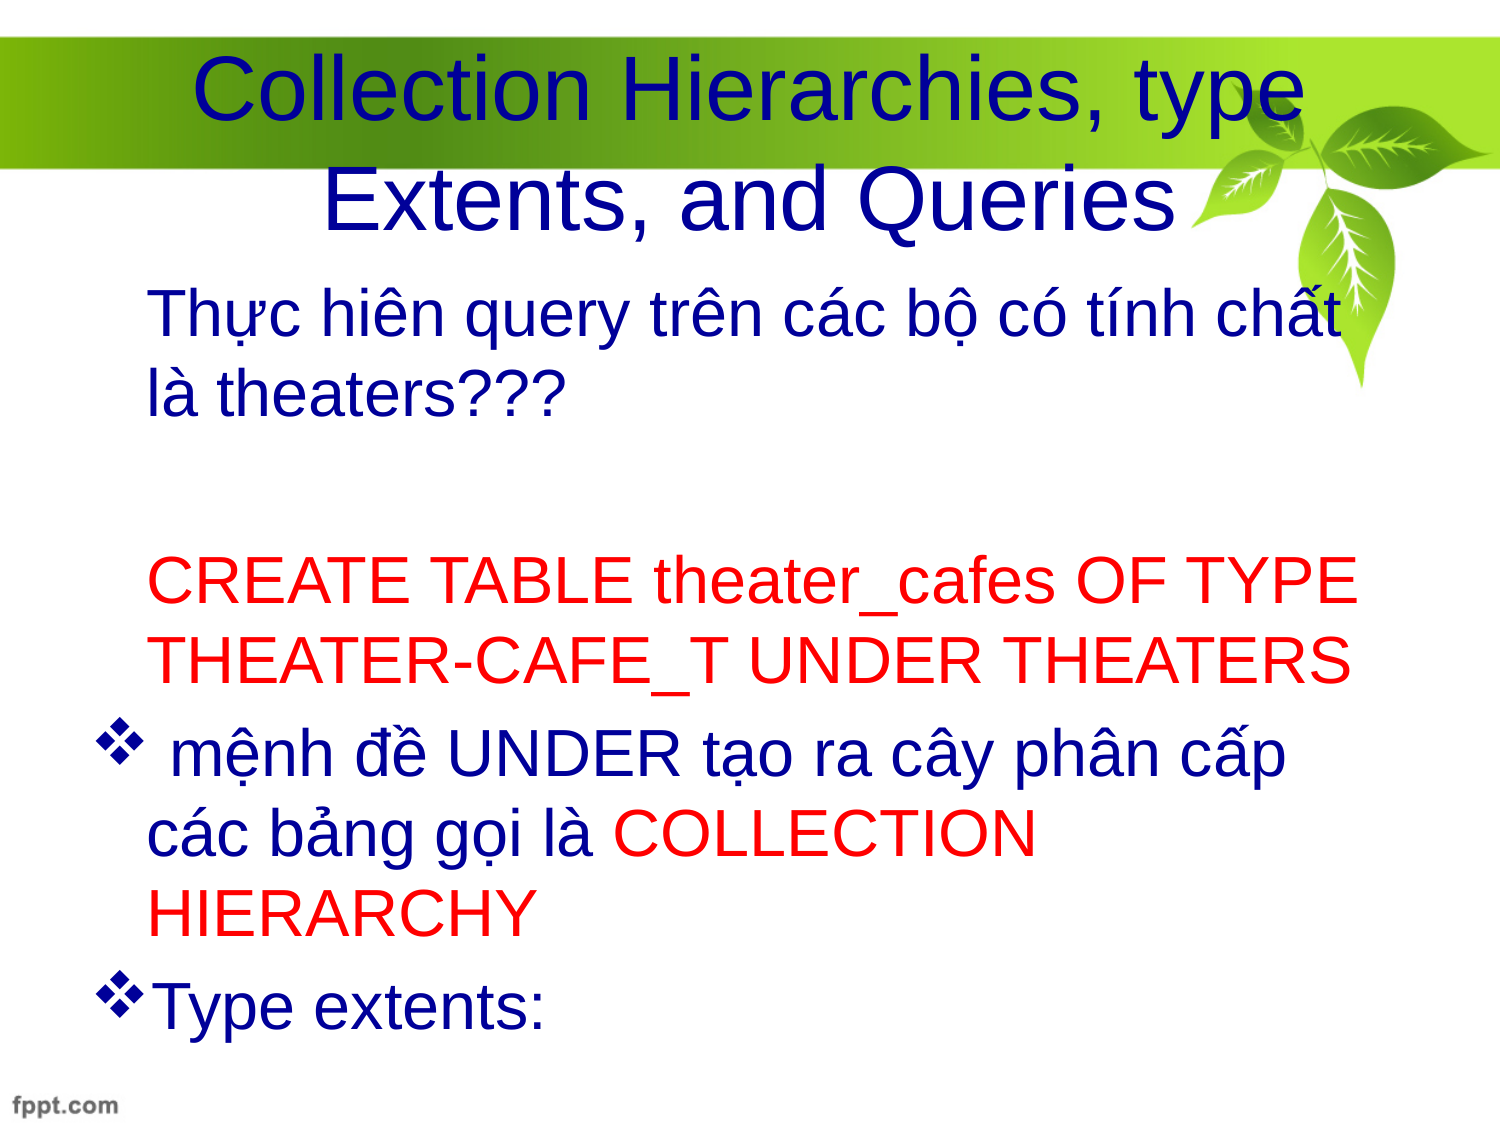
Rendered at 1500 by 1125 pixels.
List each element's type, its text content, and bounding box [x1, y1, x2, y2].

picture [0, 0, 1500, 1125]
title Collection Hierarchies, type Extents, and Queries [74, 44, 1426, 233]
list Thực hiên query trên các bộ có tính chất là theaters??? CREATE TABLE theater_cafes OF TYPE THEATER-CAFE_T UNDER THEATERS mệnh đề UNDER tạo ra cây phân cấp các bảng gọi là COLLECTION HIERARCHY Type extents: [74, 262, 1426, 1006]
